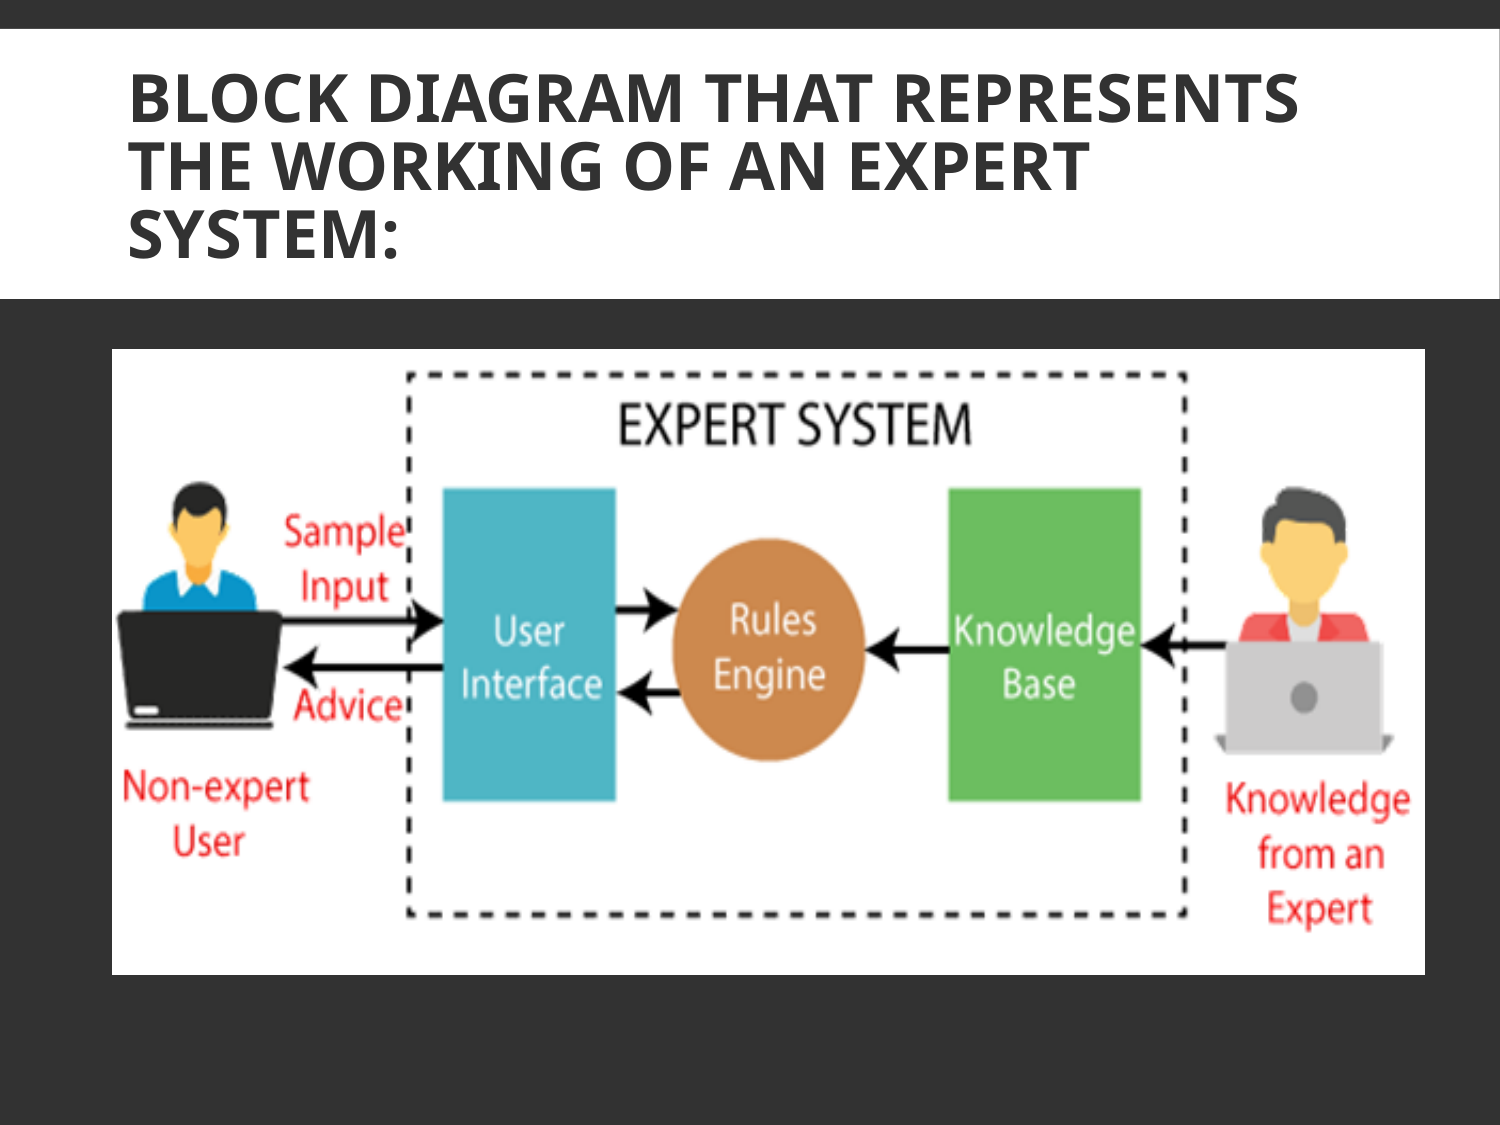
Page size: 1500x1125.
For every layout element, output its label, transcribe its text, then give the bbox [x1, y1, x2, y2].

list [112, 349, 1426, 976]
title Block diagram that represents the working of an expert system: [112, 46, 1388, 295]
